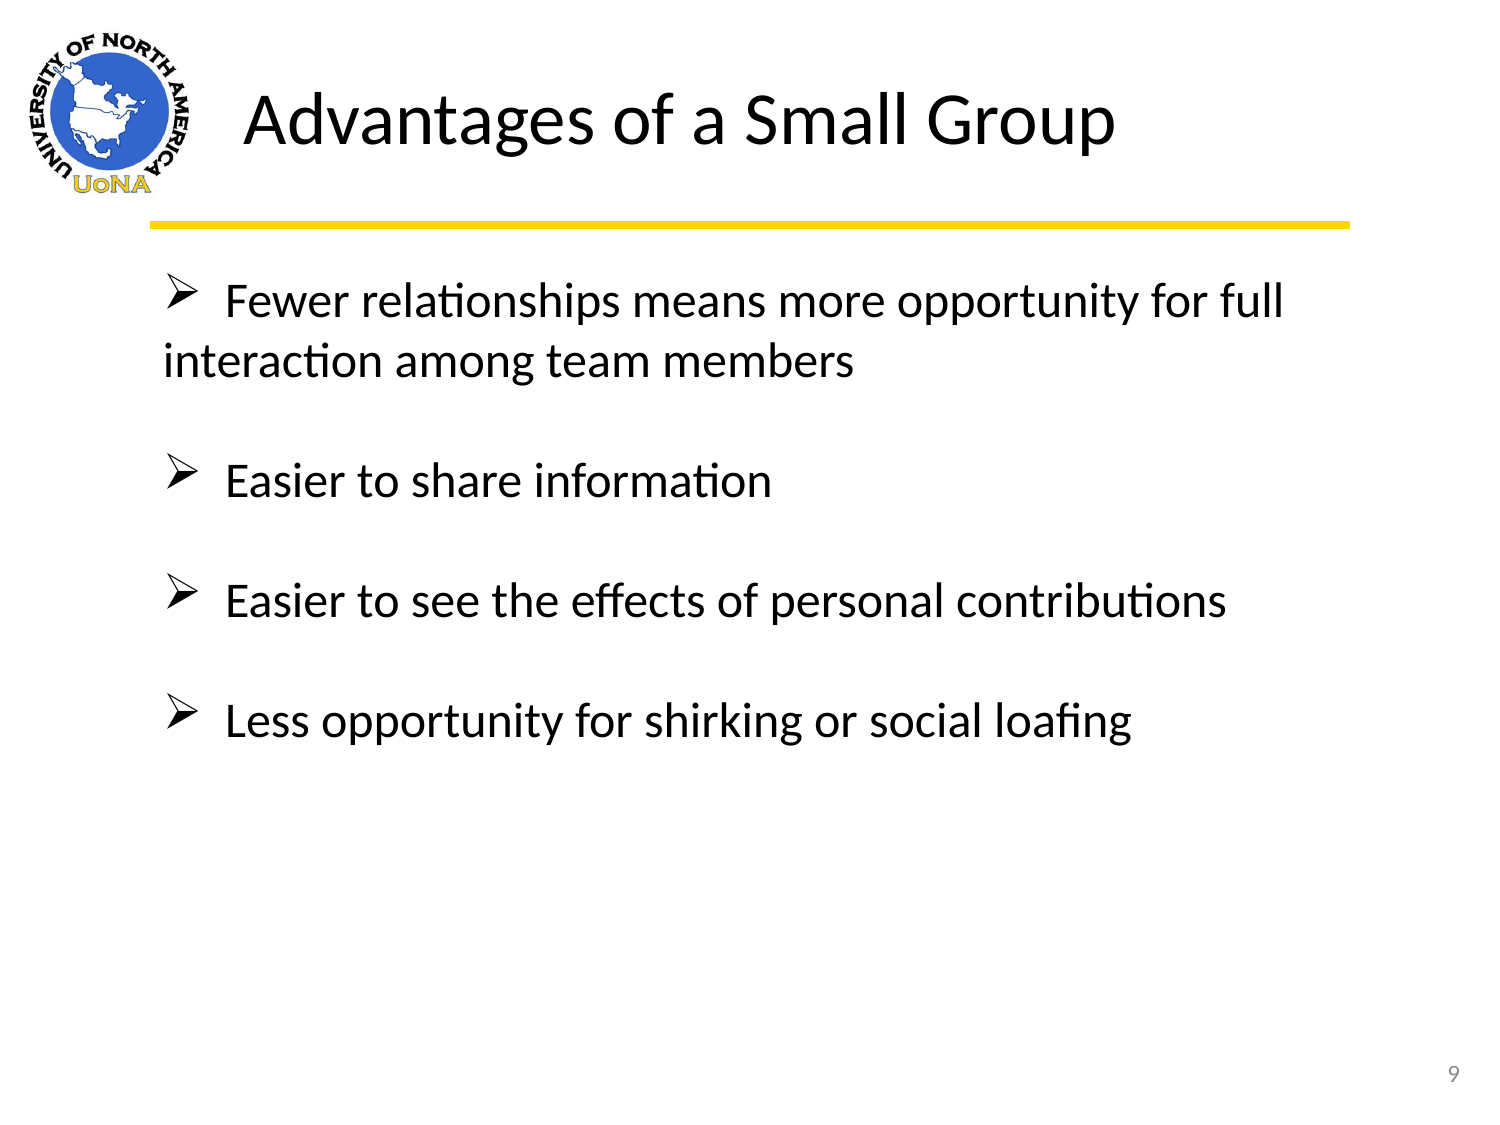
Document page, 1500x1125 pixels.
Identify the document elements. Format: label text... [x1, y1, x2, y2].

picture [19, 24, 200, 200]
text_box Fewer relationships means more opportunity for full interaction among team members Easier to share information Easier to see the effects of personal contributions Less opportunity for shirking or social loafing [148, 260, 1425, 876]
text_box Advantages of a Small Group [228, 62, 1133, 168]
slide_number 9 [1412, 1042, 1475, 1103]
